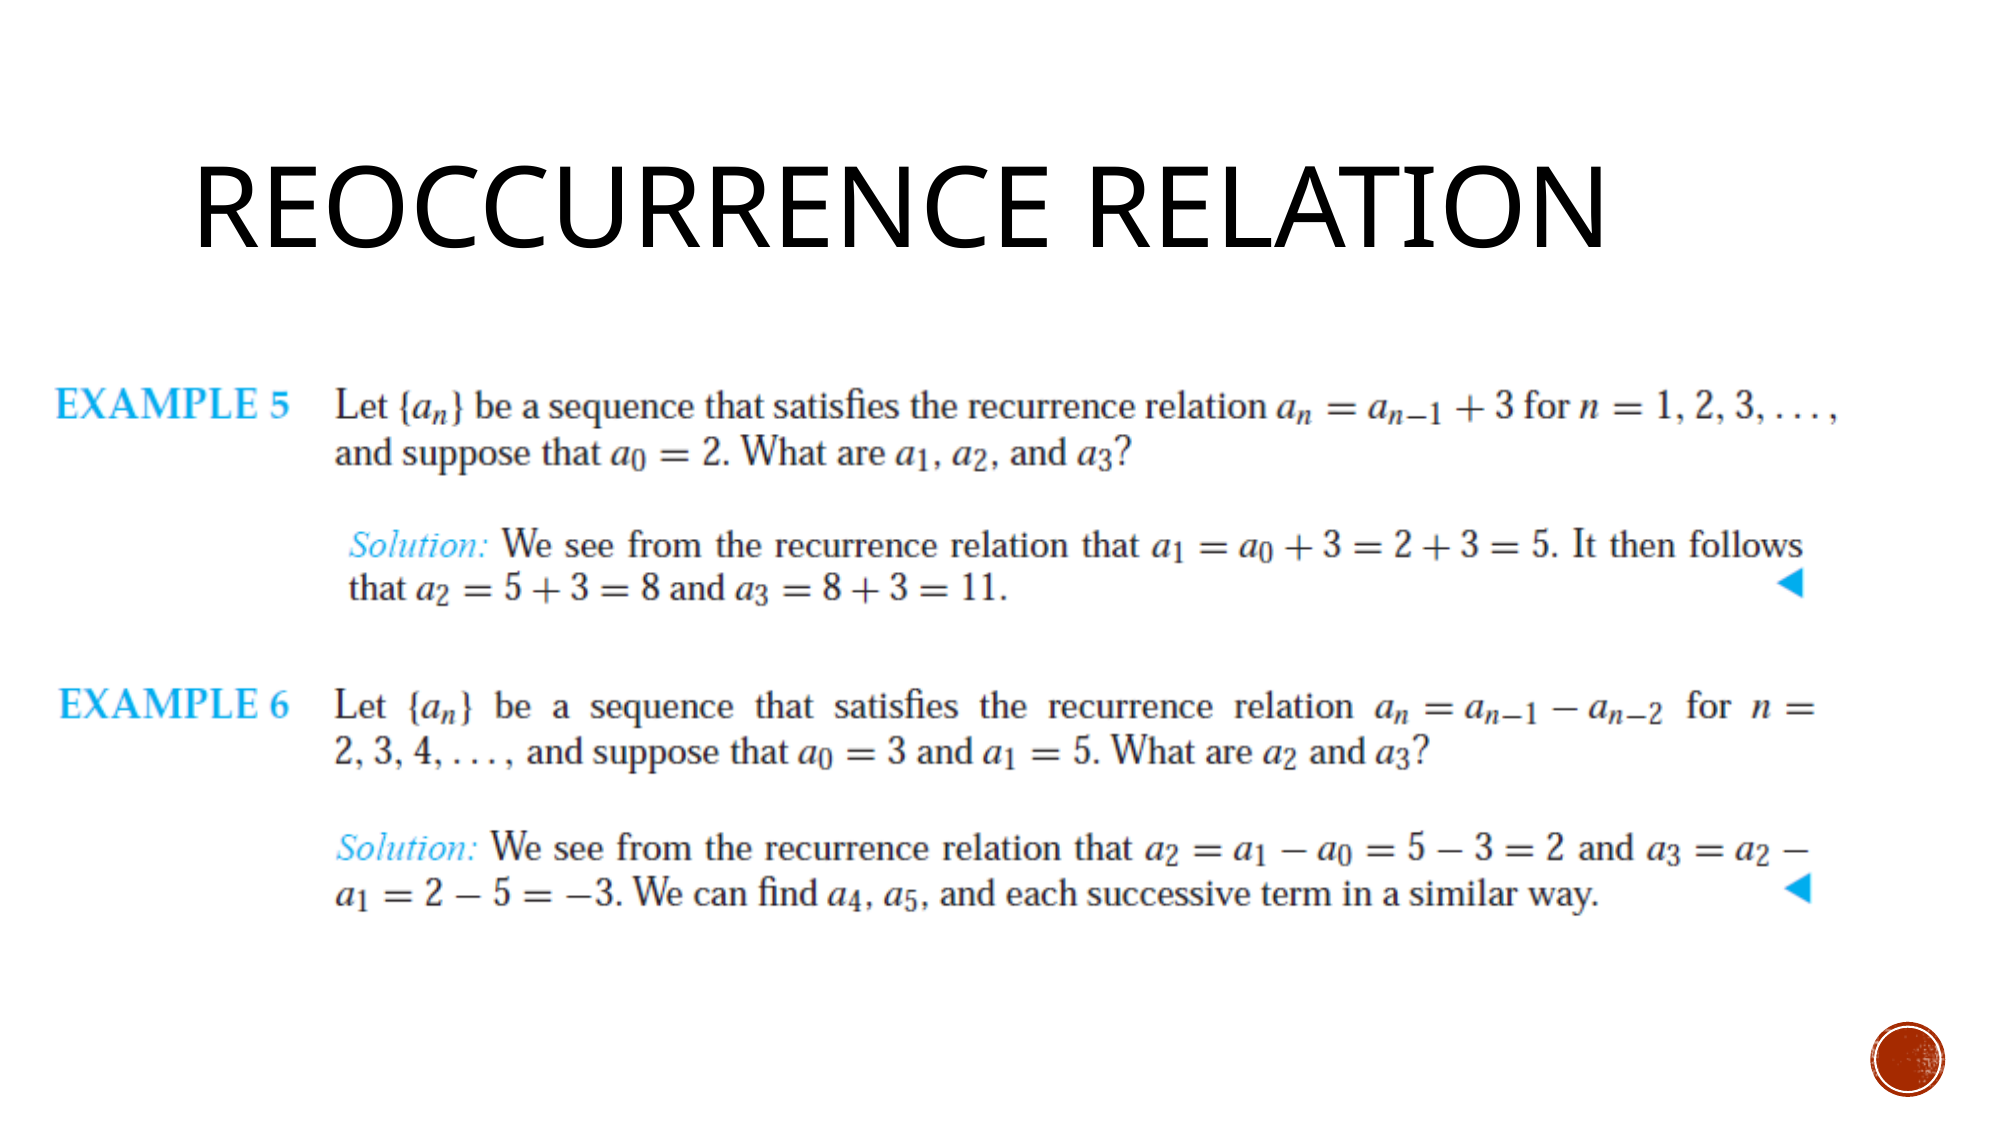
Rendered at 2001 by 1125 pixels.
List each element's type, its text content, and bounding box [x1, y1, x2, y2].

picture [38, 669, 1864, 798]
title Reoccurrence Relation [175, 79, 1826, 344]
picture [327, 820, 1839, 924]
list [43, 359, 1864, 493]
picture [334, 501, 1827, 620]
